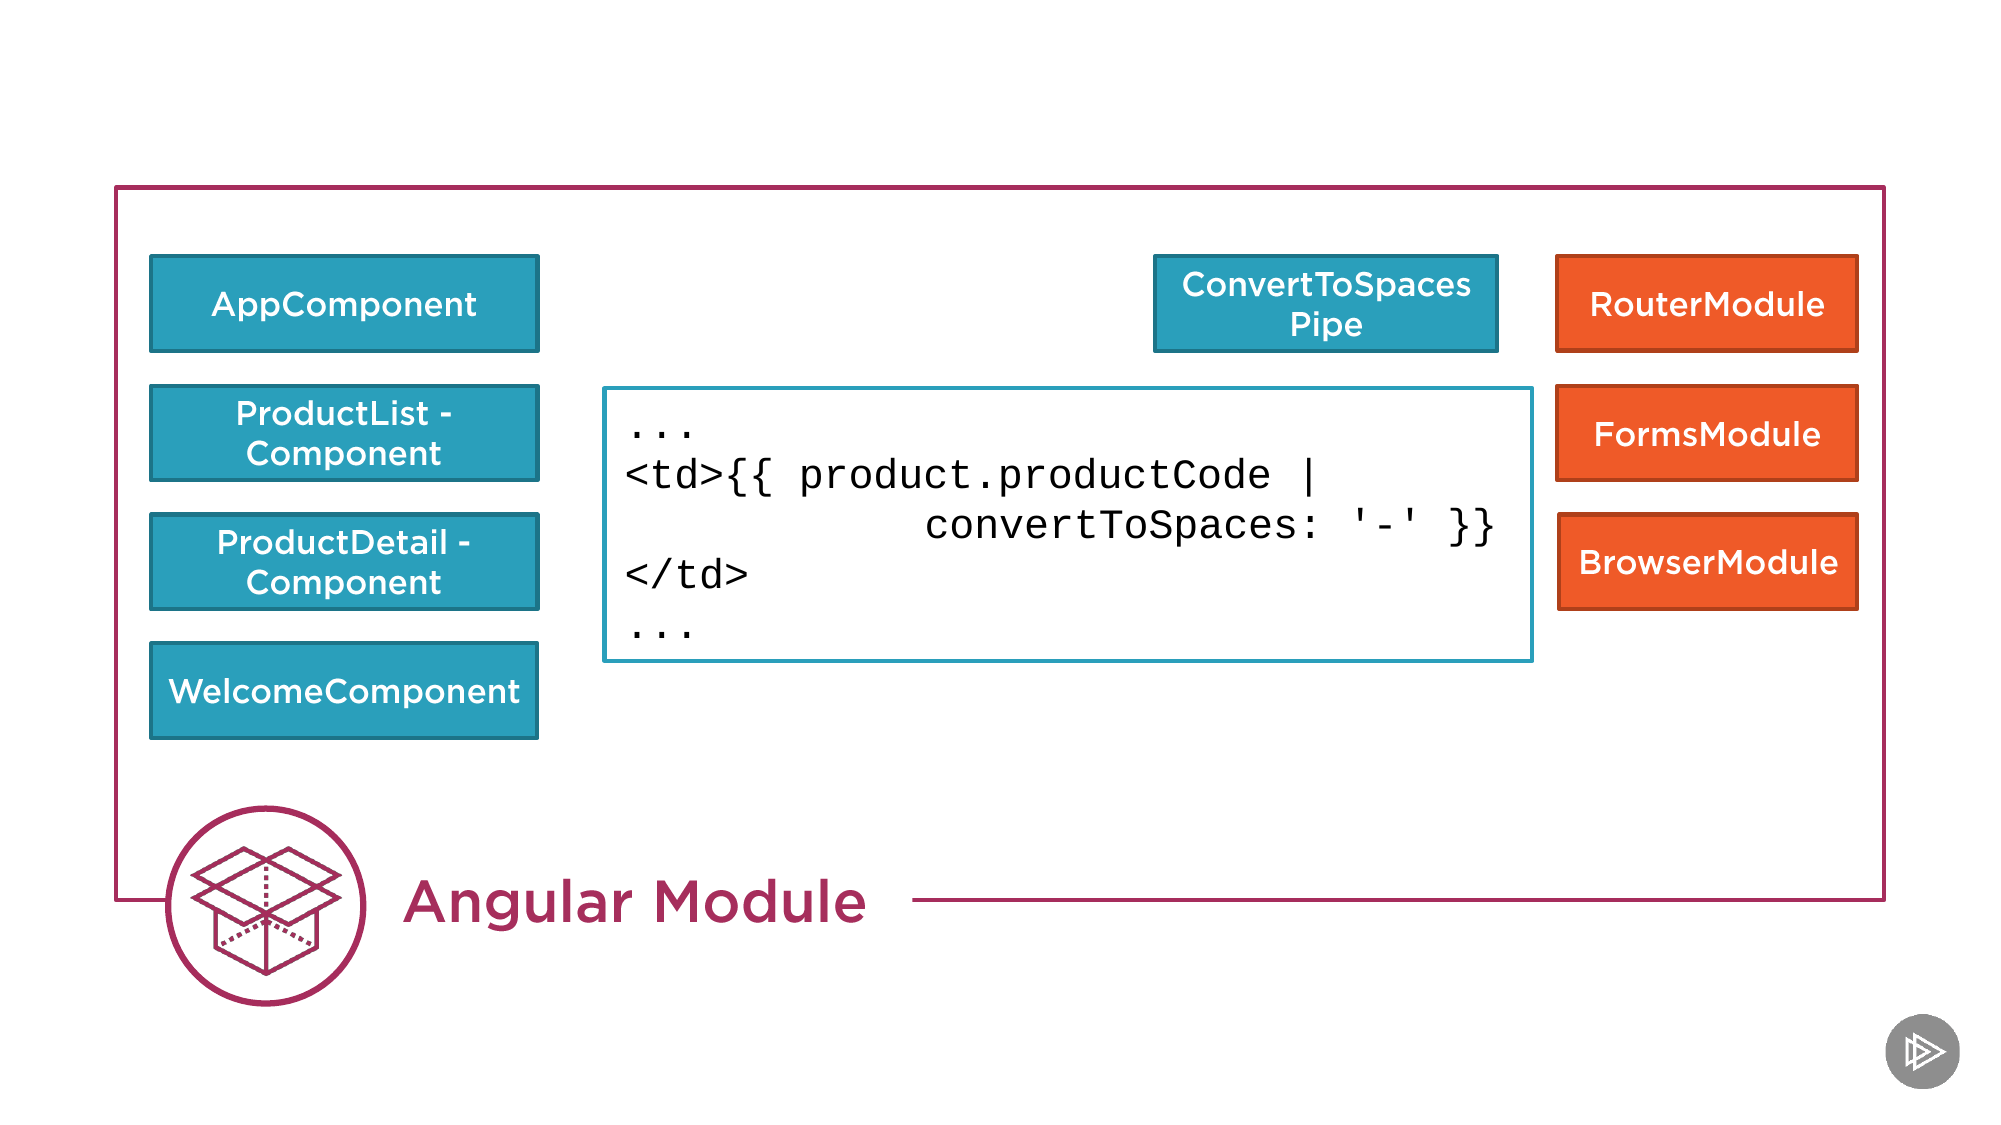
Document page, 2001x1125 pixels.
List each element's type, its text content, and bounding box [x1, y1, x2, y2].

text_box [201, 979, 331, 1004]
text_box [604, 388, 1533, 662]
text_box [1289, 303, 1382, 344]
text_box [151, 256, 538, 352]
text_box [1578, 541, 1859, 582]
text_box [245, 433, 464, 473]
text_box [457, 521, 485, 562]
text_box [345, 849, 364, 963]
text_box [1557, 385, 1858, 481]
text_box [216, 521, 457, 562]
text_box [1155, 256, 1498, 352]
picture [1885, 1014, 1960, 1089]
text_box [167, 670, 543, 711]
text_box [363, 857, 913, 944]
text_box [151, 643, 538, 739]
text_box [245, 561, 464, 602]
text_box [168, 848, 187, 964]
text_box [187, 843, 345, 979]
text_box [116, 187, 1884, 901]
text_box [1181, 263, 1491, 304]
text_box [1559, 514, 1858, 610]
text_box [439, 392, 466, 433]
text_box [1593, 413, 1842, 454]
text_box [235, 392, 439, 433]
text_box [191, 808, 341, 843]
text_box [401, 865, 901, 936]
text_box [1557, 256, 1858, 351]
text_box ... <td>{{ product.productCode | convertToSpaces: '-' }} </td> ... [624, 394, 1502, 647]
text_box [151, 514, 538, 610]
text_box [210, 283, 500, 324]
text_box [151, 385, 538, 481]
text_box [1589, 283, 1845, 324]
